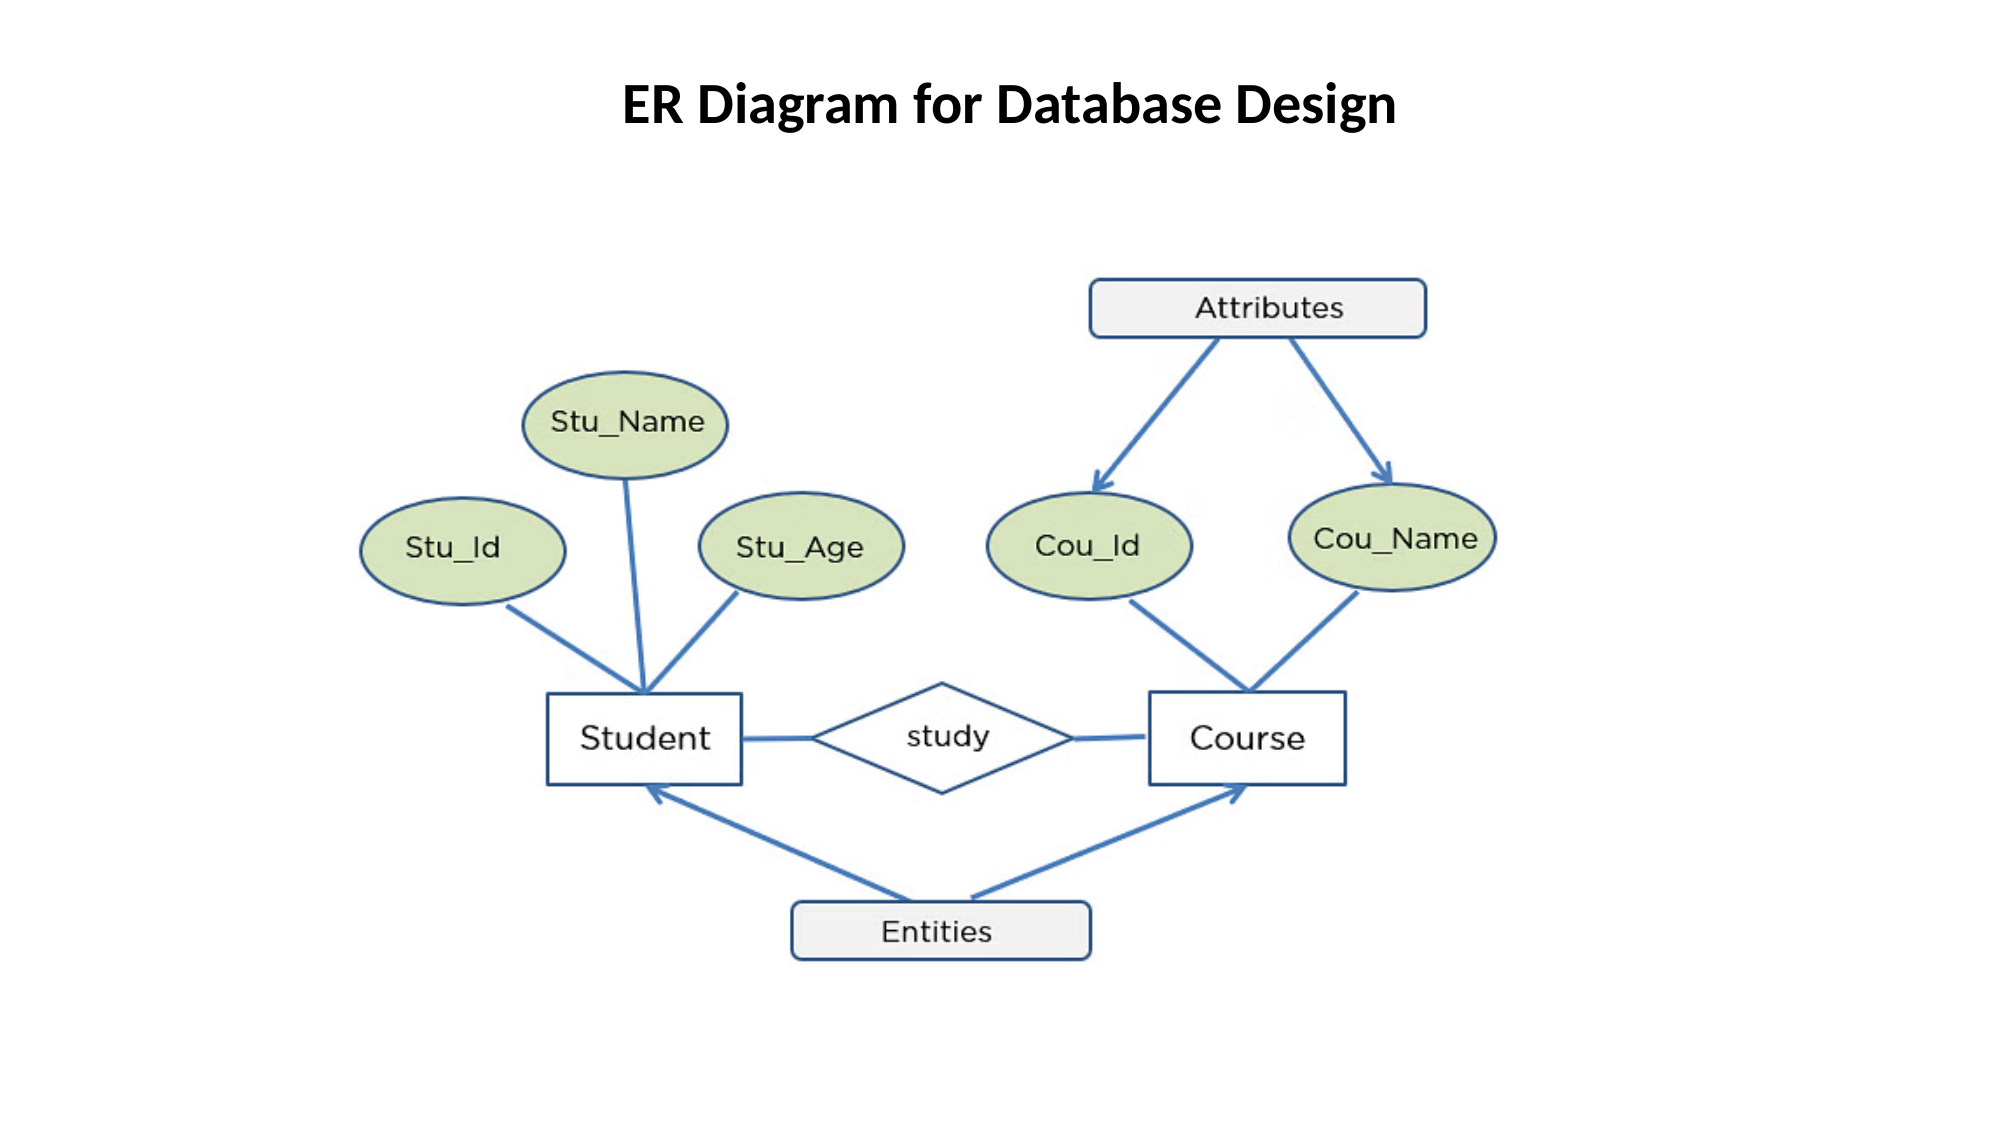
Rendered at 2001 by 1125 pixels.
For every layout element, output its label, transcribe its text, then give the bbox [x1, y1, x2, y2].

picture [267, 224, 1611, 965]
text_box ER Diagram for Database Design [45, 57, 1976, 143]
